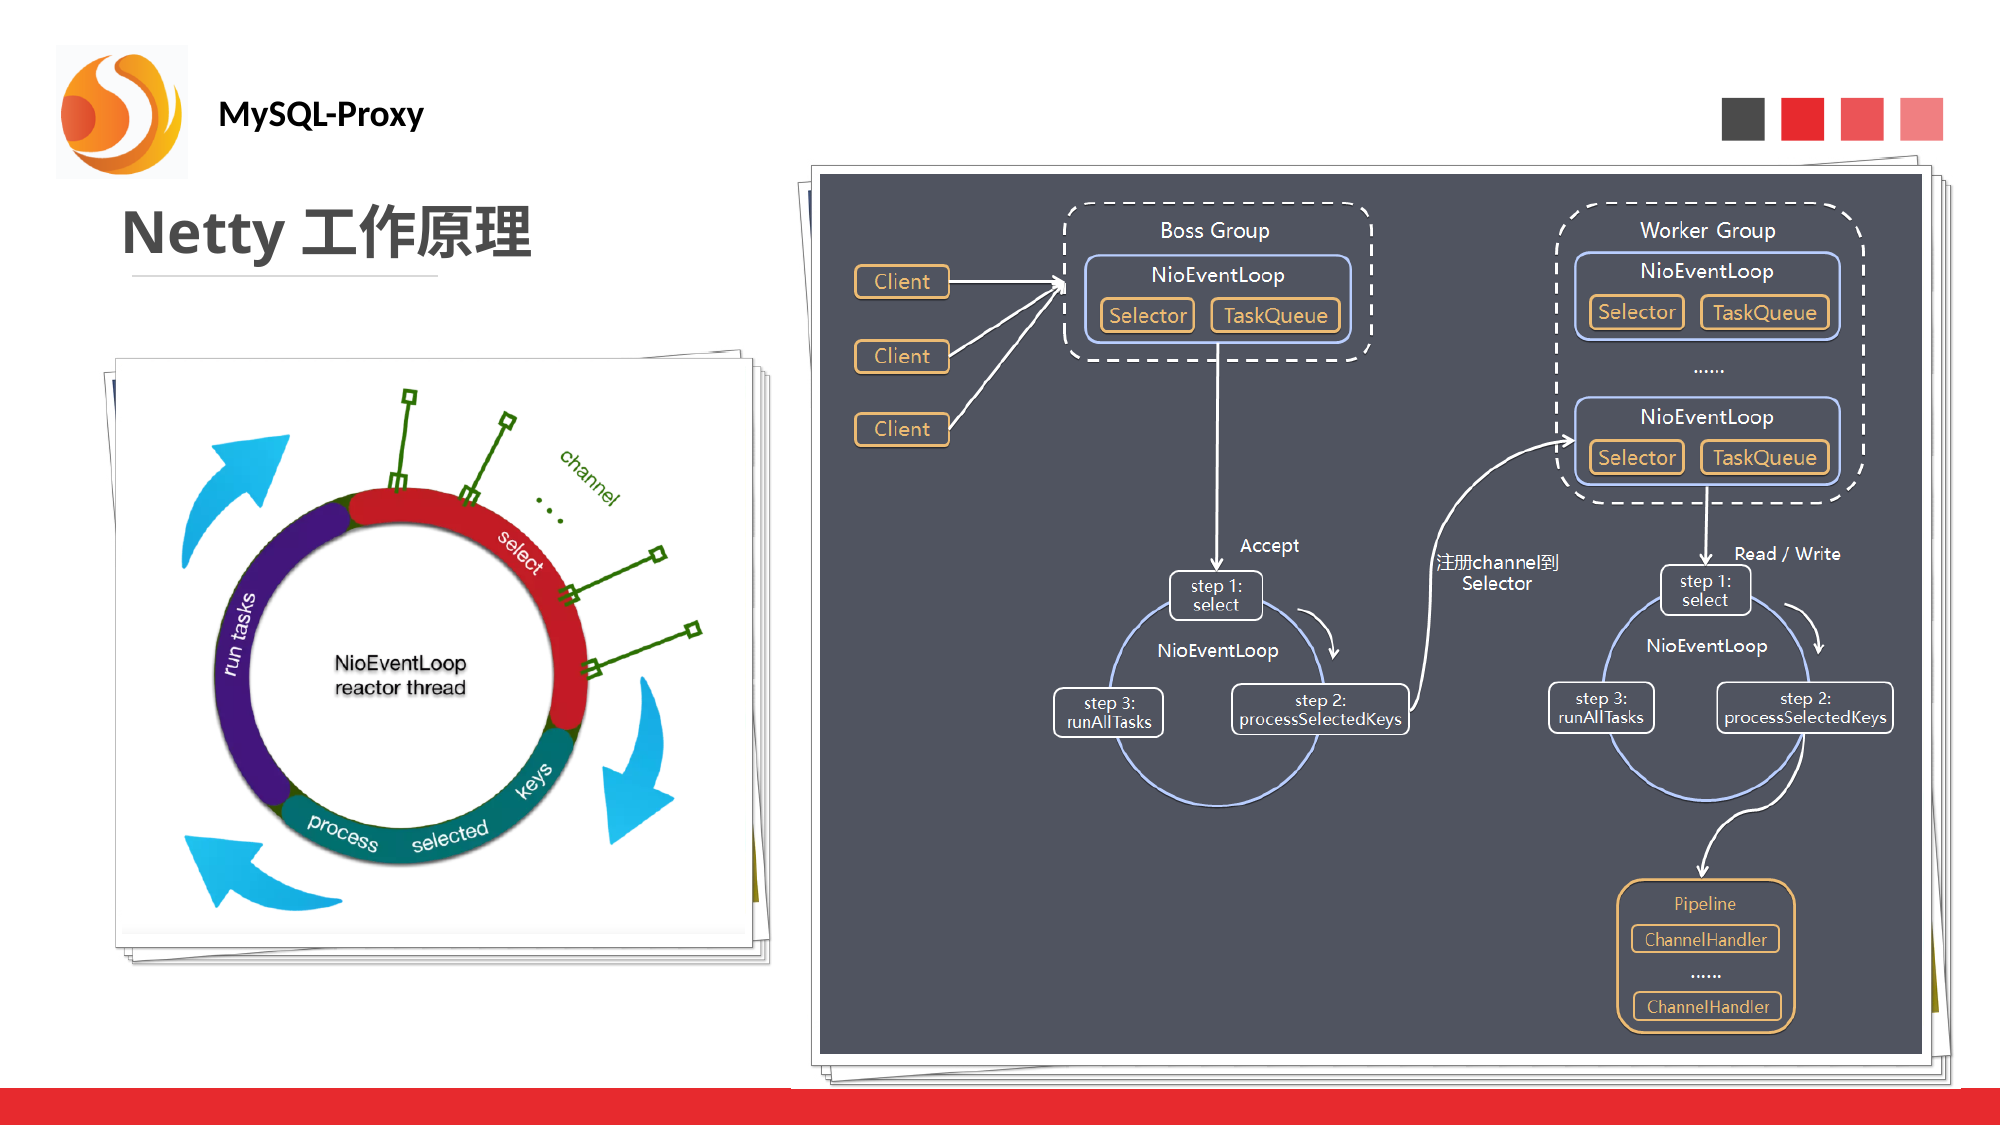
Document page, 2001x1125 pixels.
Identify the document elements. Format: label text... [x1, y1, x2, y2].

text_box Netty工作原理 [106, 187, 548, 273]
text_box [0, 1087, 2000, 1125]
picture [791, 150, 1961, 1089]
picture [56, 45, 188, 179]
picture [98, 345, 778, 968]
